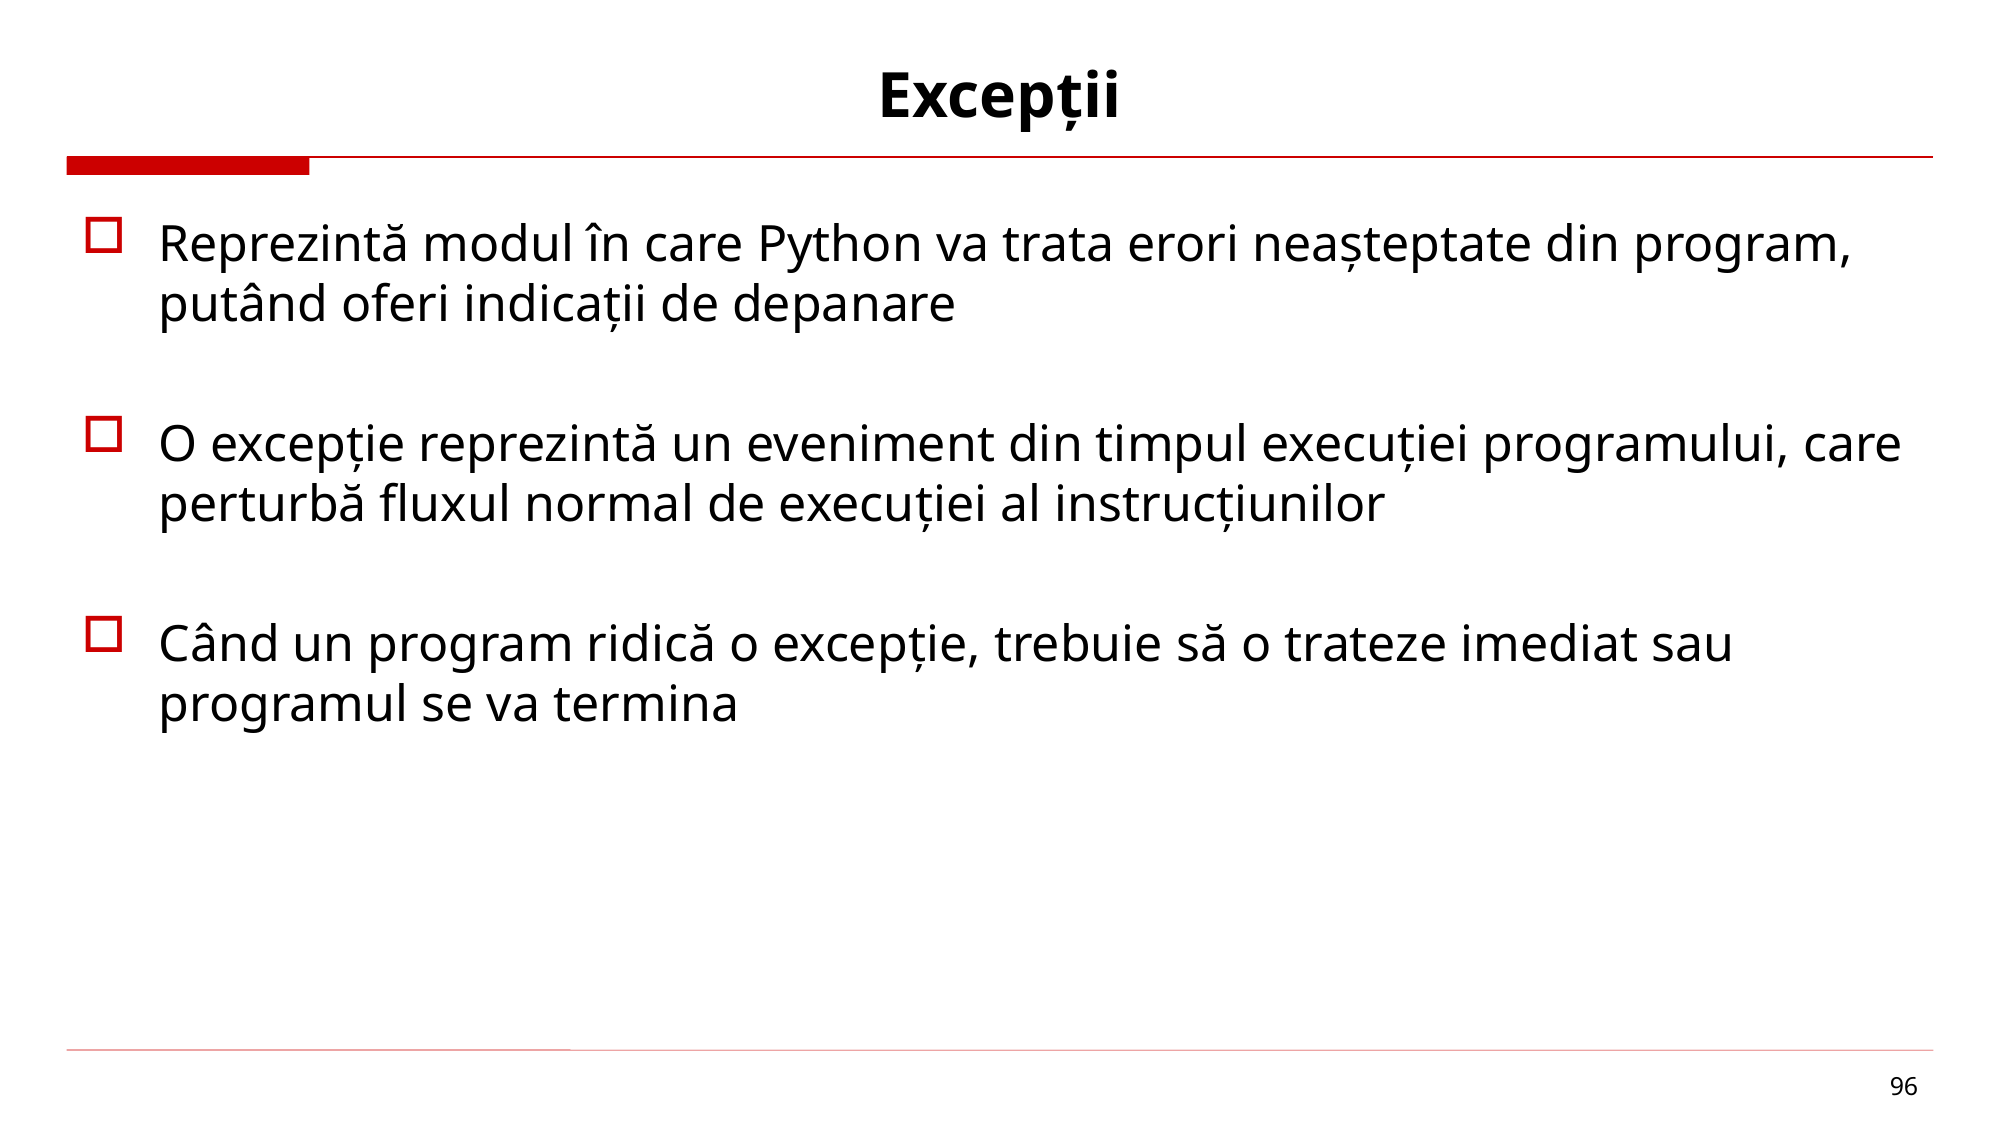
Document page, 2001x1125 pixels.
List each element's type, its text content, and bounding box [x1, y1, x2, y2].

slide_number 96 [1833, 1062, 1934, 1113]
title Excepții [66, 37, 1934, 138]
list Reprezintă modul în care Python va trata erori neașteptate din program, putând oferi indicații de depanare O excepție reprezintă un eveniment din timpul execuției programului, care perturbă fluxul normal de execuției al instrucțiunilor Când un program ridică o excepție, trebuie să o trateze imediat sau programul se va termina [66, 203, 1934, 1042]
